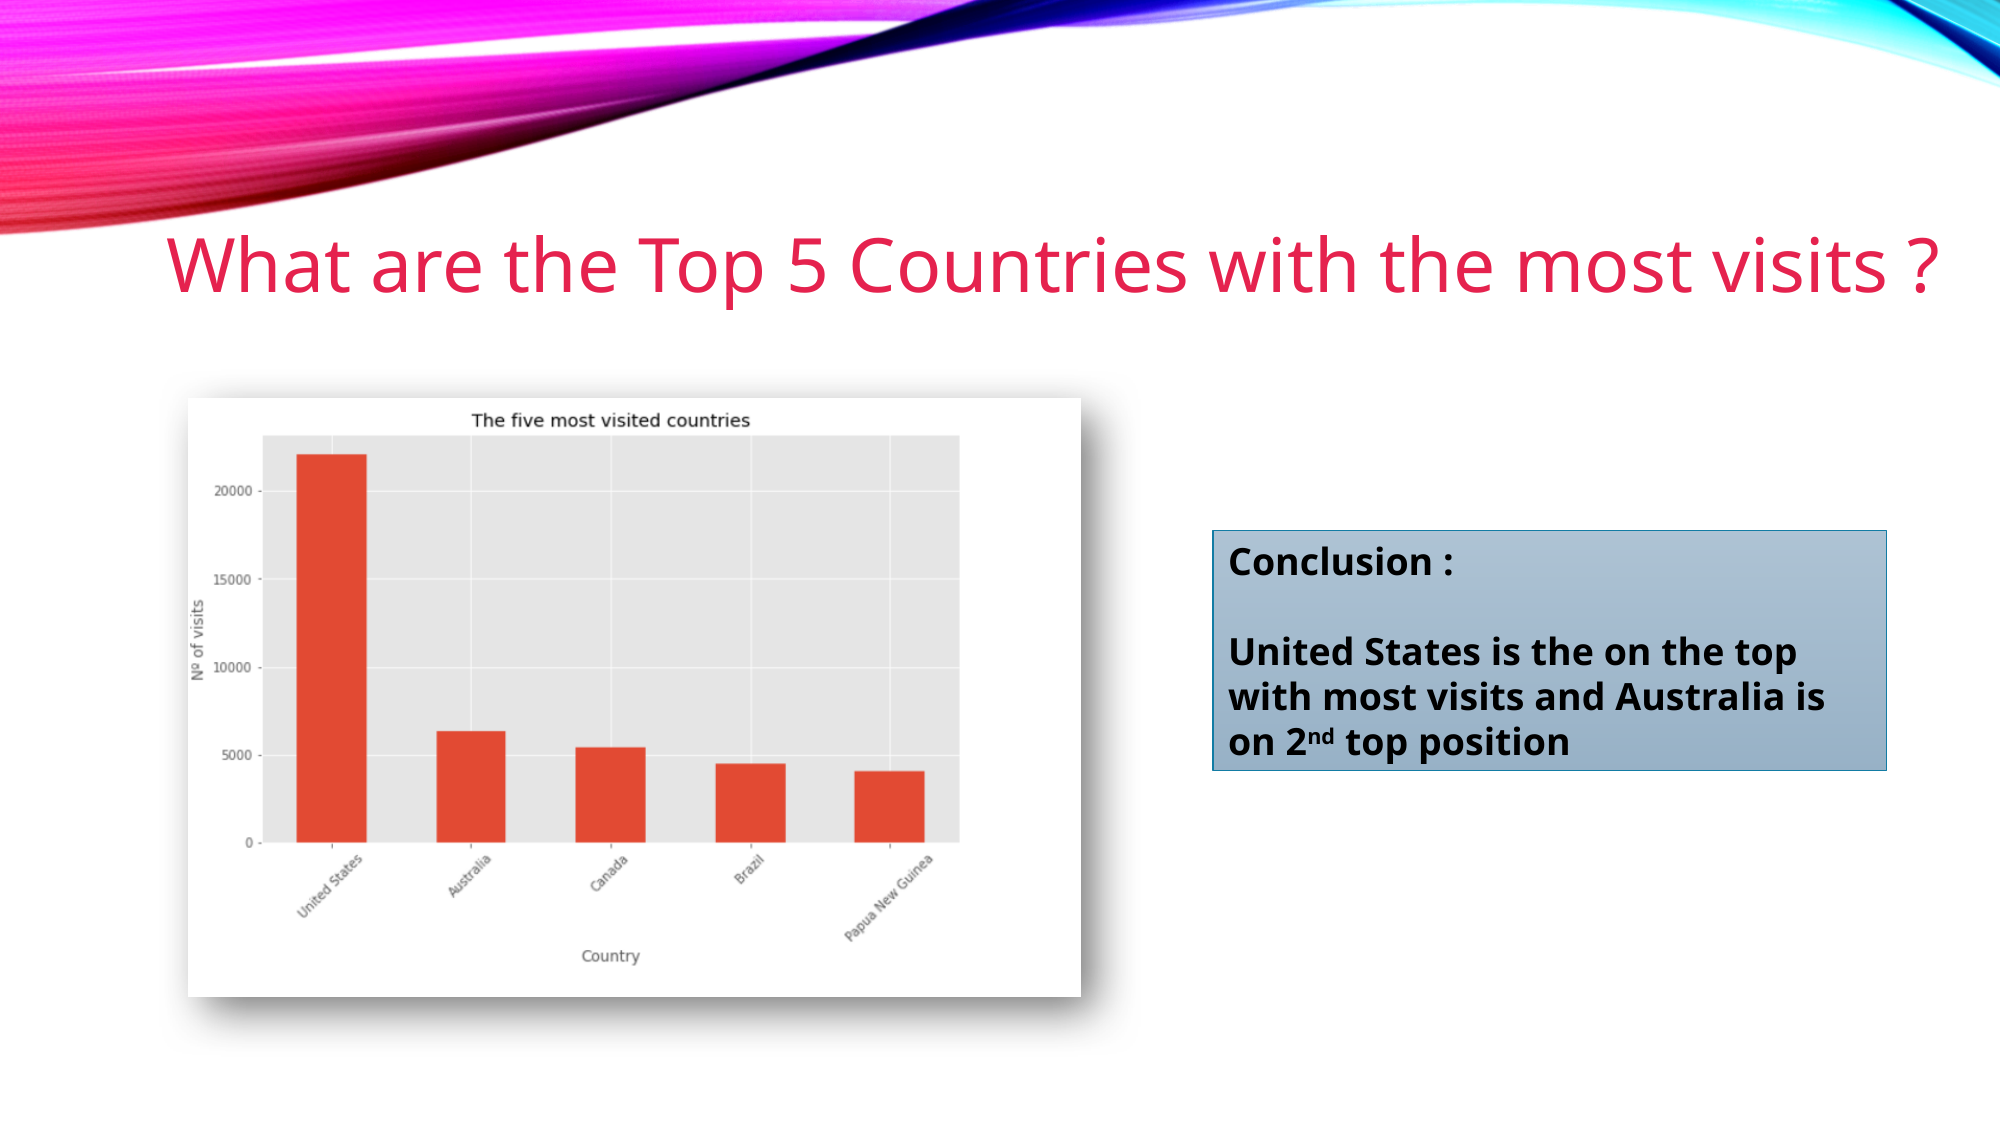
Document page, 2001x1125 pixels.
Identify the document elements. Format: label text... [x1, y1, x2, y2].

picture [1910, 0, 2000, 45]
text_box Conclusion : United States is the on the top with most visits and Australia is on 2nd top position [1212, 530, 1887, 771]
picture [0, 0, 2000, 237]
text_box What are the Top 5 Countries with the most visits ? [151, 209, 1957, 315]
picture [188, 398, 1081, 997]
picture [1890, 0, 2000, 75]
